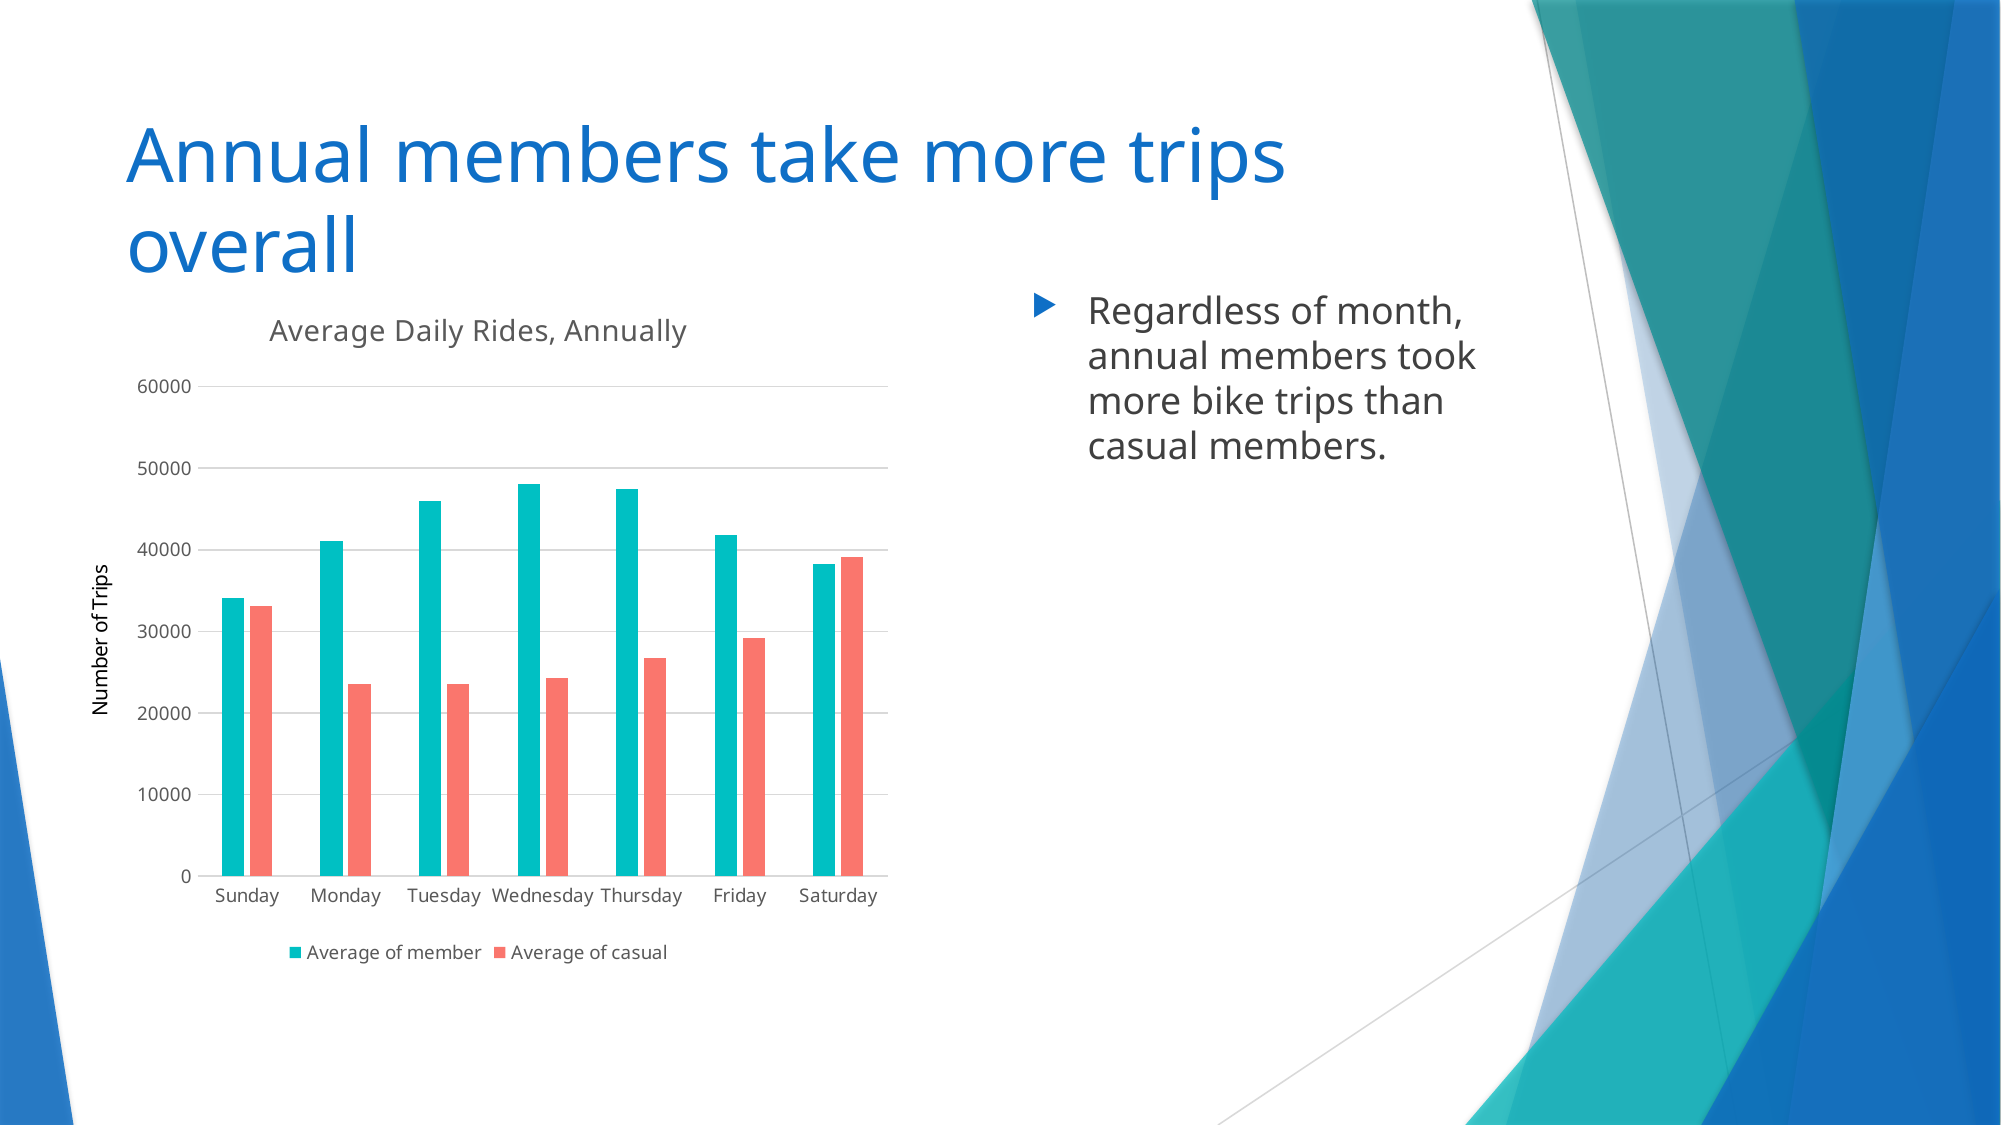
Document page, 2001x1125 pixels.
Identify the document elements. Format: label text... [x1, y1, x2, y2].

title Annual members take more trips overall [111, 99, 1522, 317]
chart [52, 278, 906, 973]
list Regardless of month, annual members took more bike trips than casual members. [1016, 279, 1522, 917]
